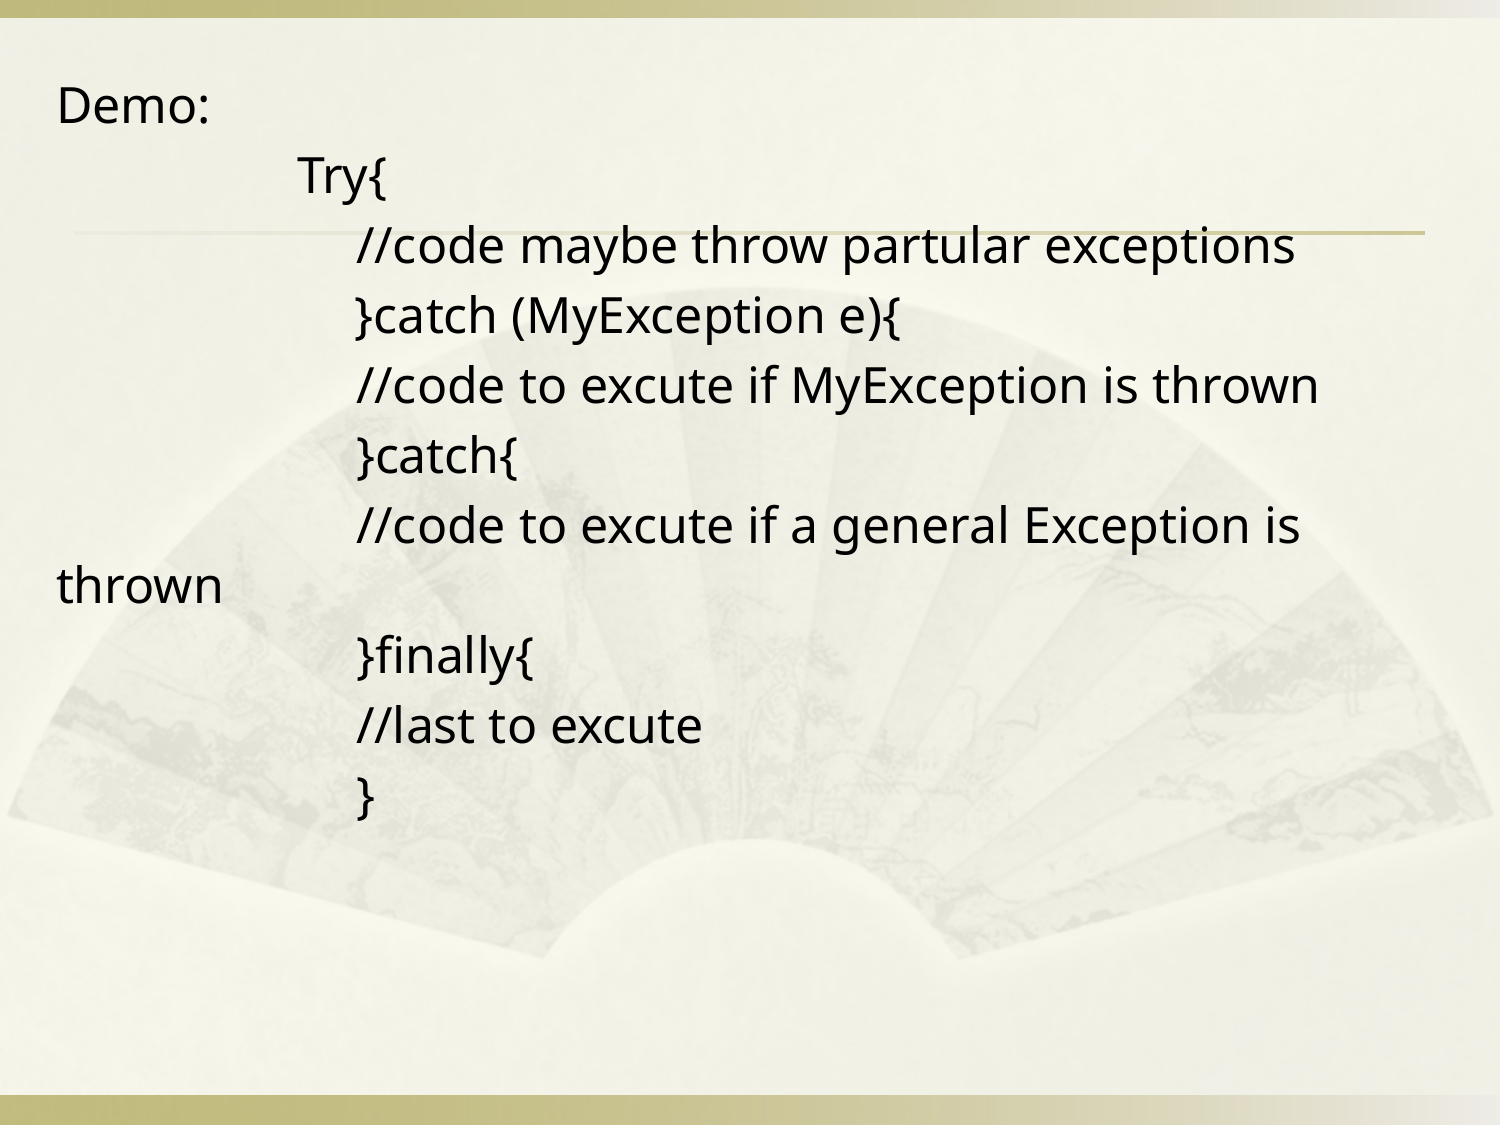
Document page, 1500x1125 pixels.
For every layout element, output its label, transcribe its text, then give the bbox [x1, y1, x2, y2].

list Demo: Try{ //code maybe throw partular exceptions }catch (MyException e){ //code to excute if MyException is thrown }catch{ //code to excute if a general Exception is thrown }finally{ //last to excute } [41, 66, 1425, 1032]
